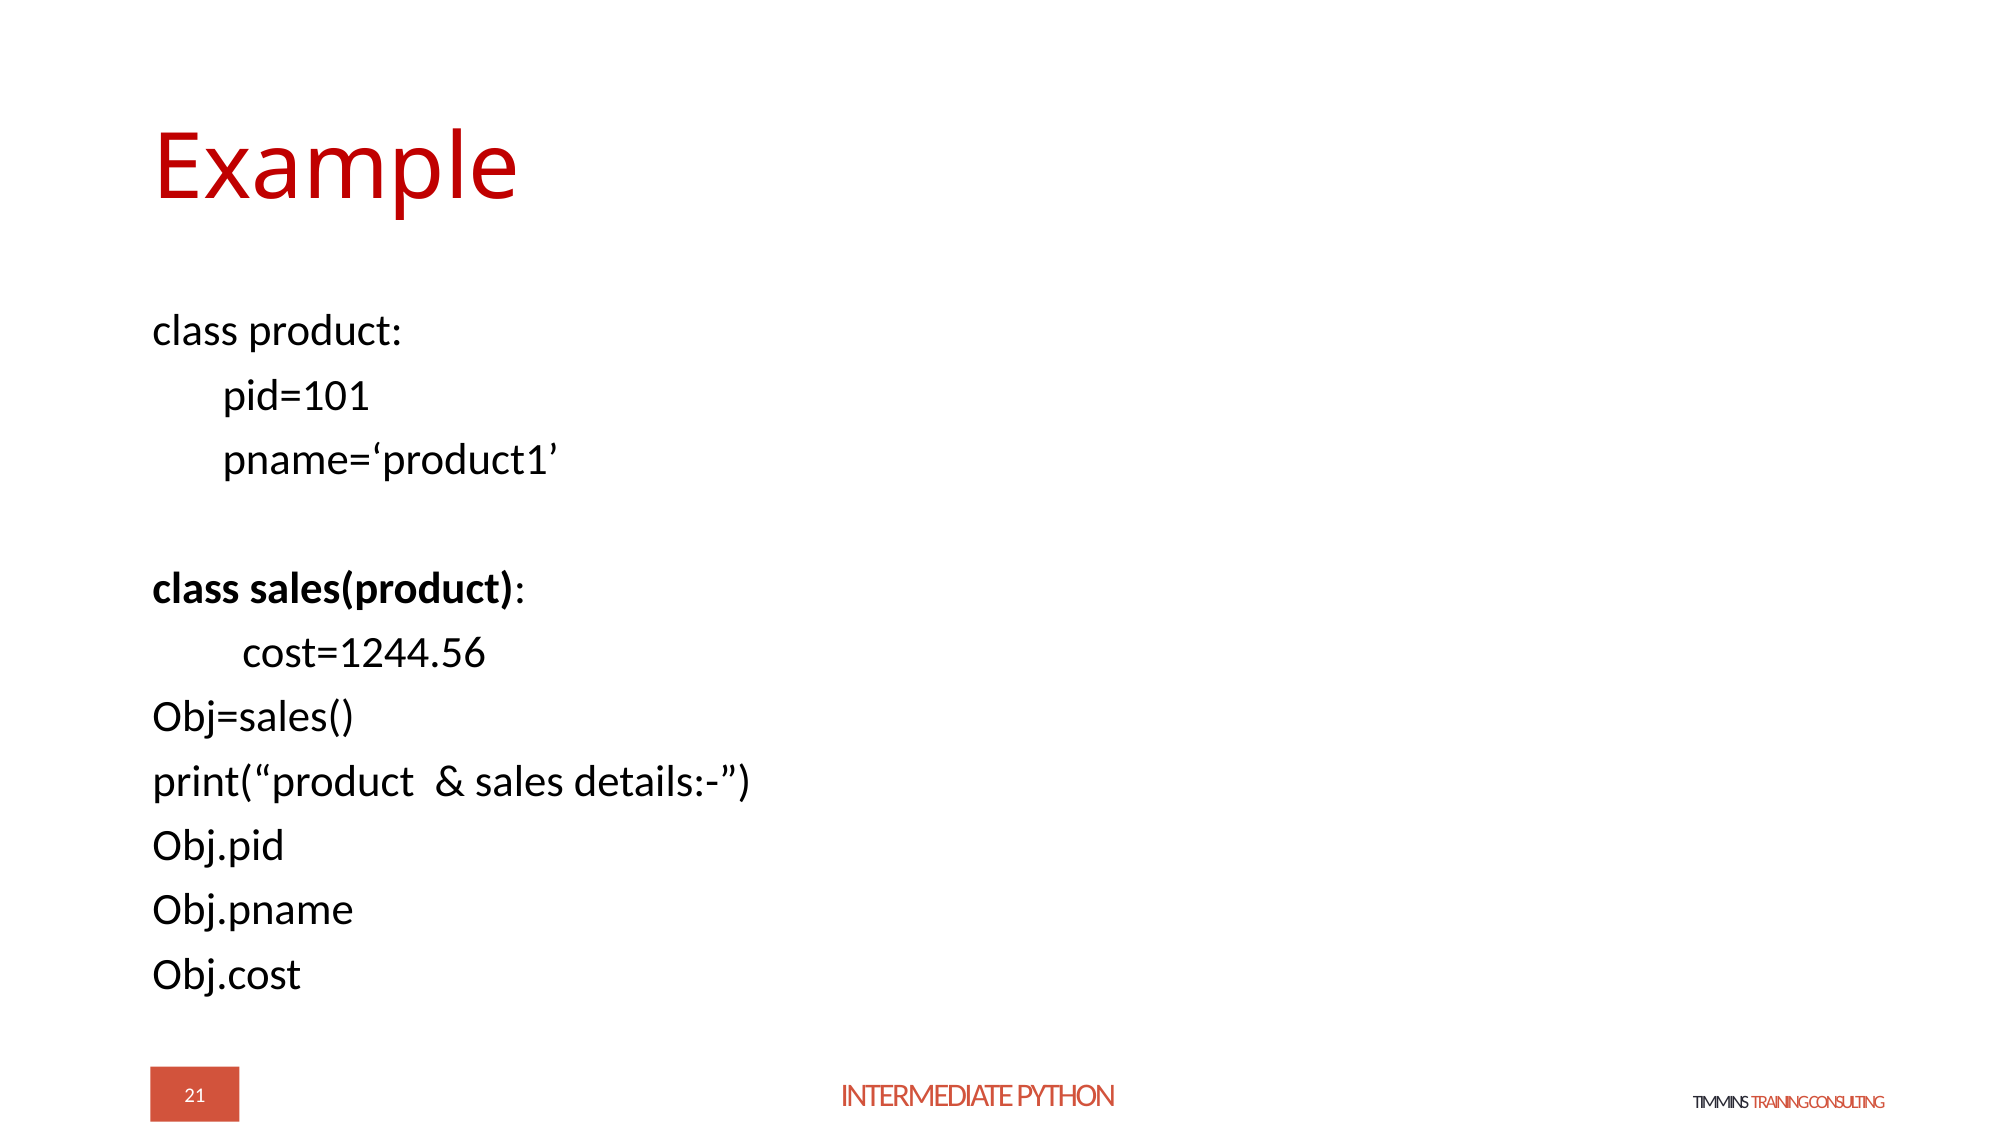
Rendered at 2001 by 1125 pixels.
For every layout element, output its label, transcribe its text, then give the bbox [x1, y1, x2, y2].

list class product: pid=101 pname=‘product1’ class sales(product): cost=1244.56 Obj=sales() print(“product & sales details:-”) Obj.pid Obj.pname Obj.cost [137, 299, 1863, 1014]
title Example [137, 59, 1863, 278]
